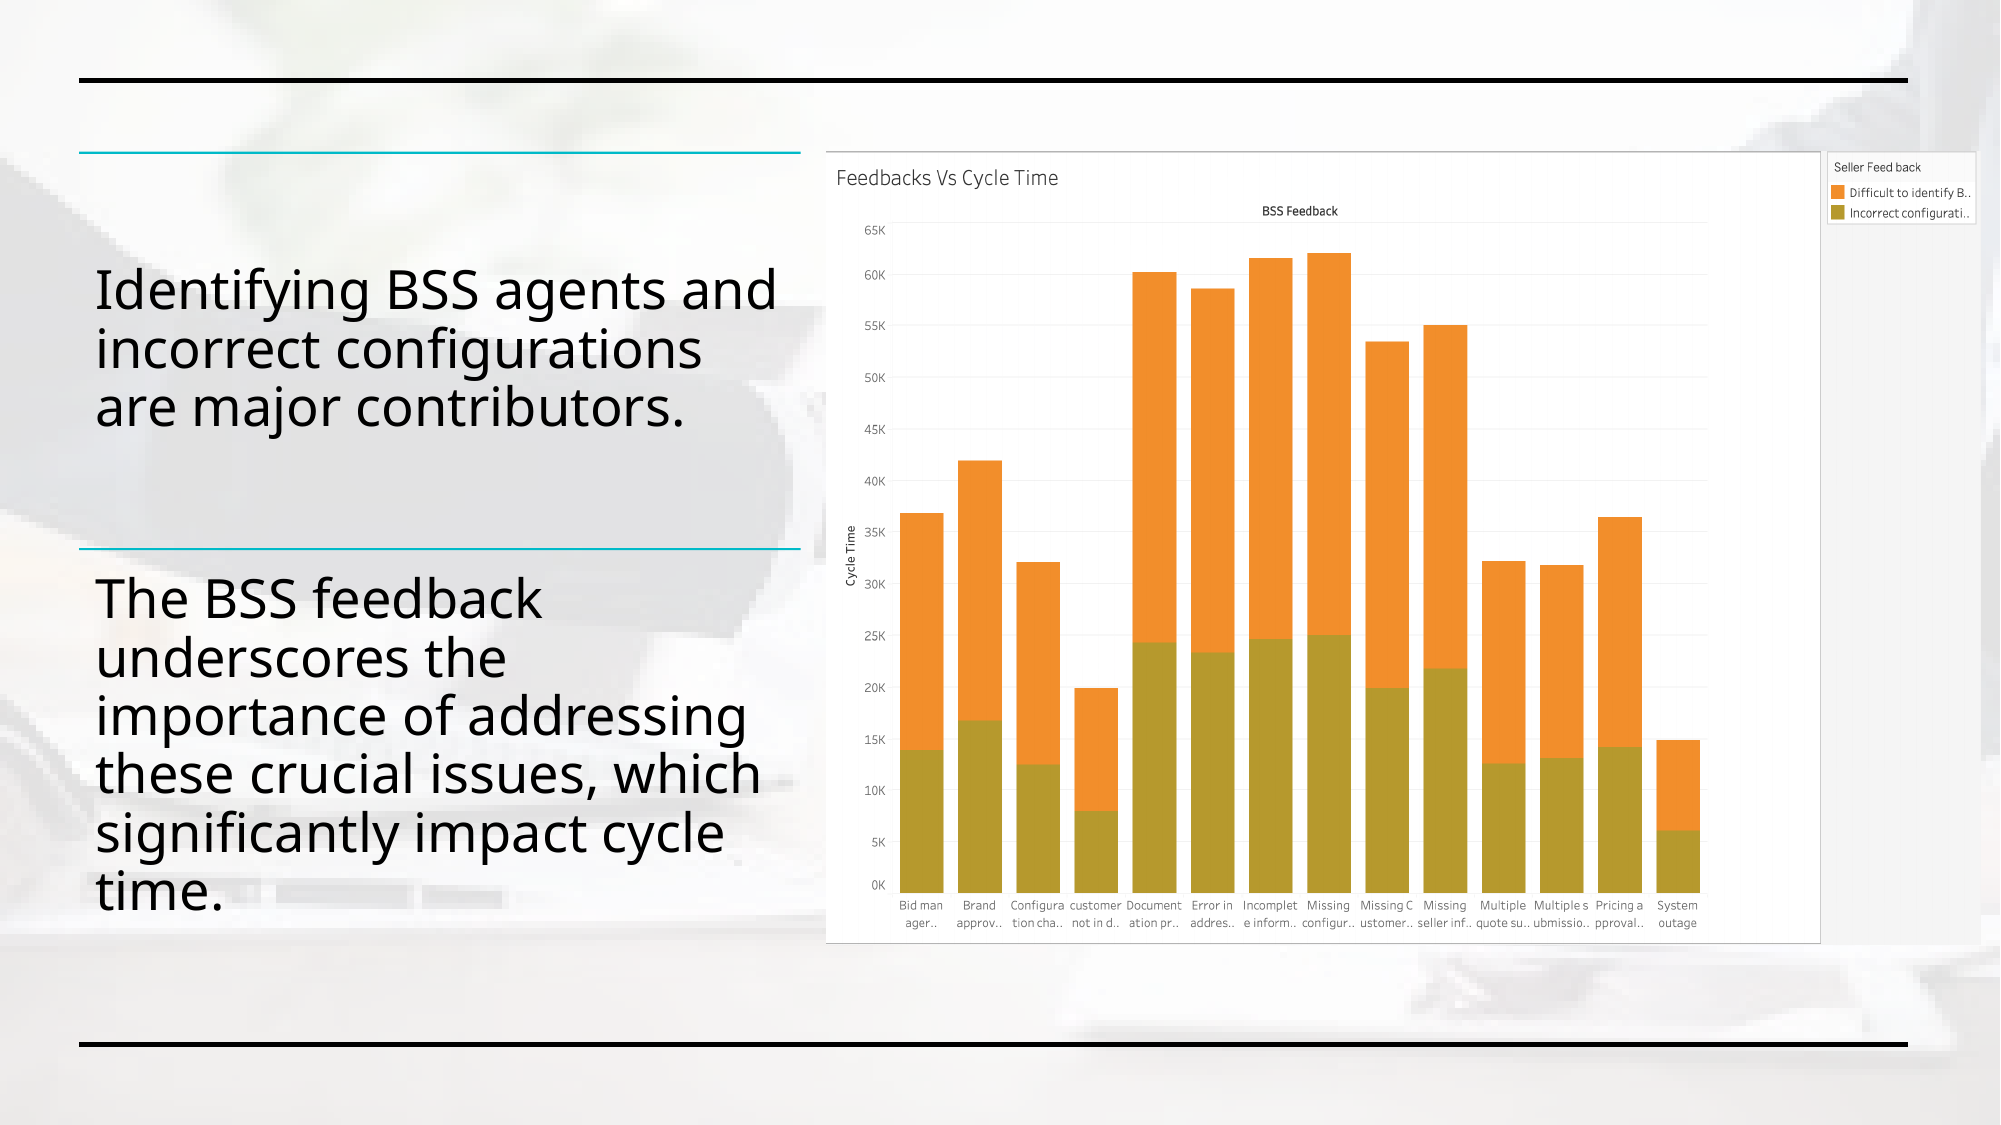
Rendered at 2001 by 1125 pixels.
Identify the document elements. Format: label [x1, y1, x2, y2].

text_box [79, 152, 801, 946]
text_box [0, 0, 2000, 1125]
picture [826, 151, 1981, 945]
